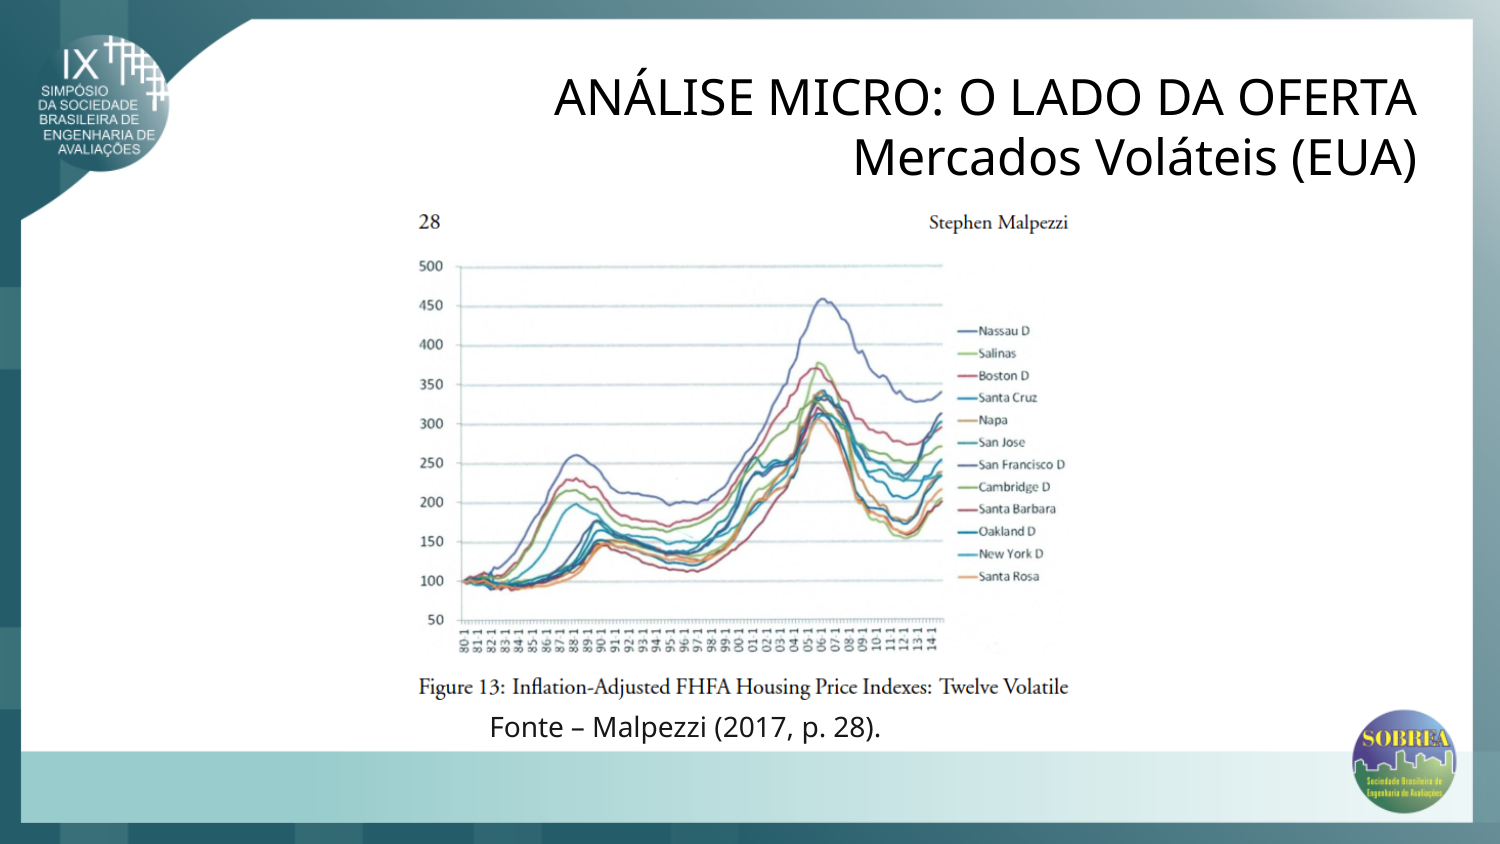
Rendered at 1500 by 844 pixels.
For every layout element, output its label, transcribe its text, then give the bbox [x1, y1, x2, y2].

text_box Fonte – Malpezzi (2017, p. 28). [474, 711, 1026, 751]
title ANÁLISE MICRO: O LADO DA OFERTA Mercados Voláteis (EUA) [374, 58, 1433, 221]
picture [0, 0, 1500, 844]
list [403, 203, 1097, 703]
